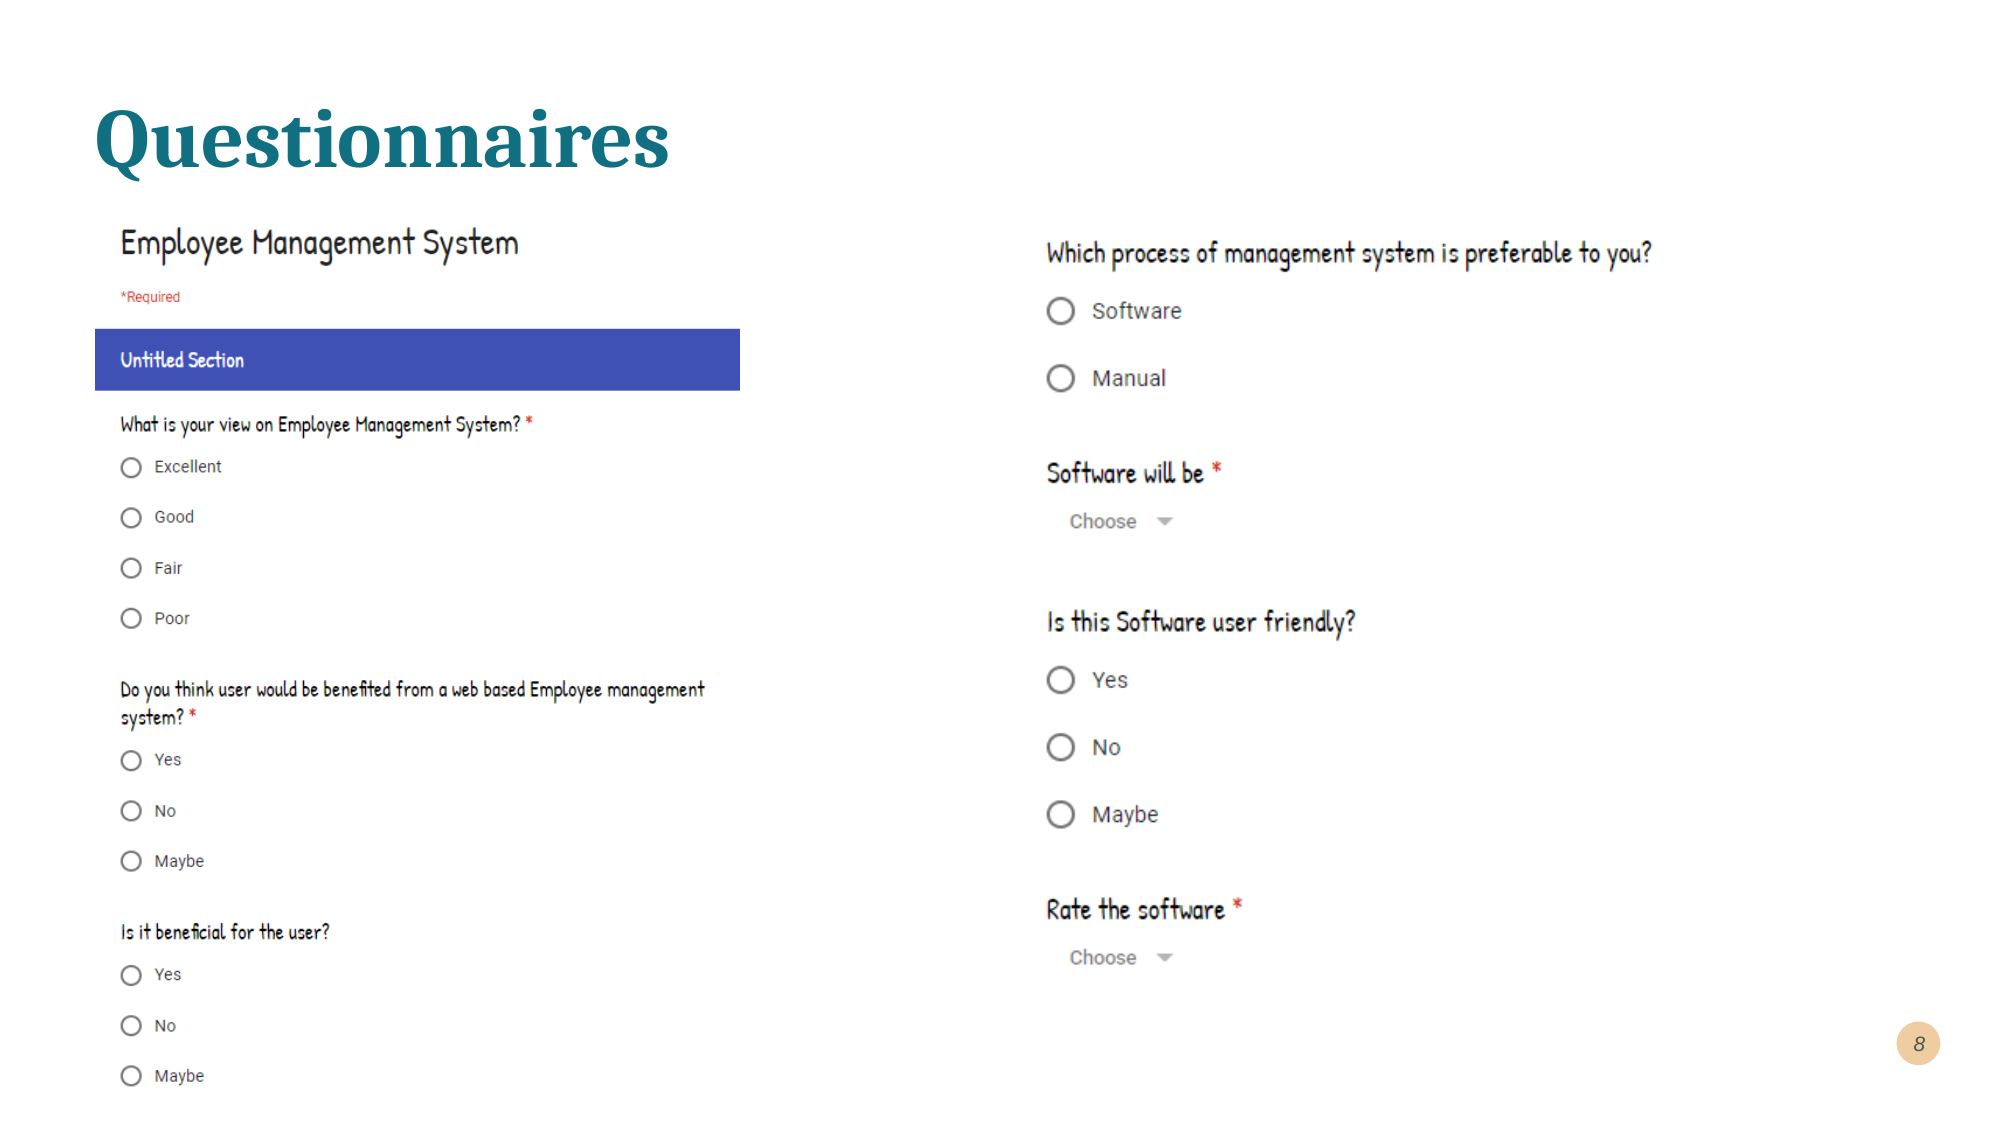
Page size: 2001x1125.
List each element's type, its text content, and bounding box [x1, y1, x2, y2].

text_box Questionnaires [81, 87, 782, 195]
slide_number 8 [1881, 1012, 1940, 1073]
picture [1022, 219, 1781, 1043]
picture [95, 218, 740, 1125]
